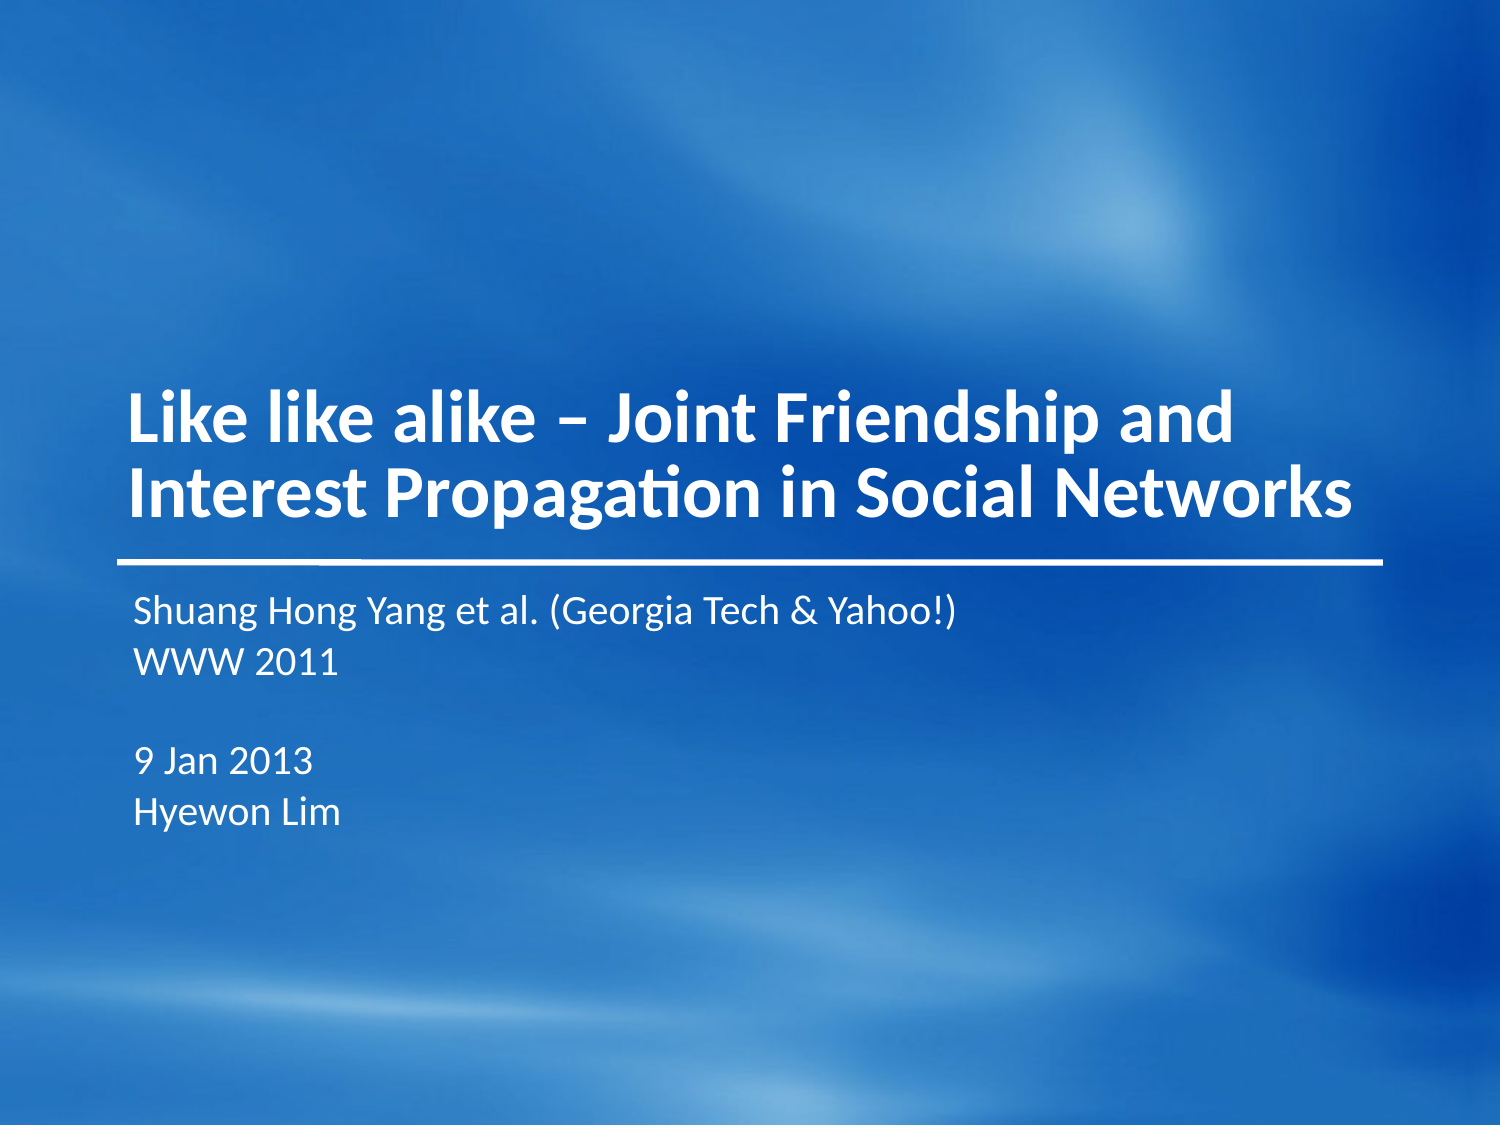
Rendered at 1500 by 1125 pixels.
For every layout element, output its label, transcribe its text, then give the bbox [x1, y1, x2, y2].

subtitle Shuang Hong Yang et al. (Georgia Tech & Yahoo!) WWW 2011 9 Jan 2013 Hyewon Lim [118, 586, 1384, 874]
picture [0, 0, 1500, 1125]
title Like like alike – Joint Friendship and Interest Propagation in Social Networks [112, 302, 1388, 544]
